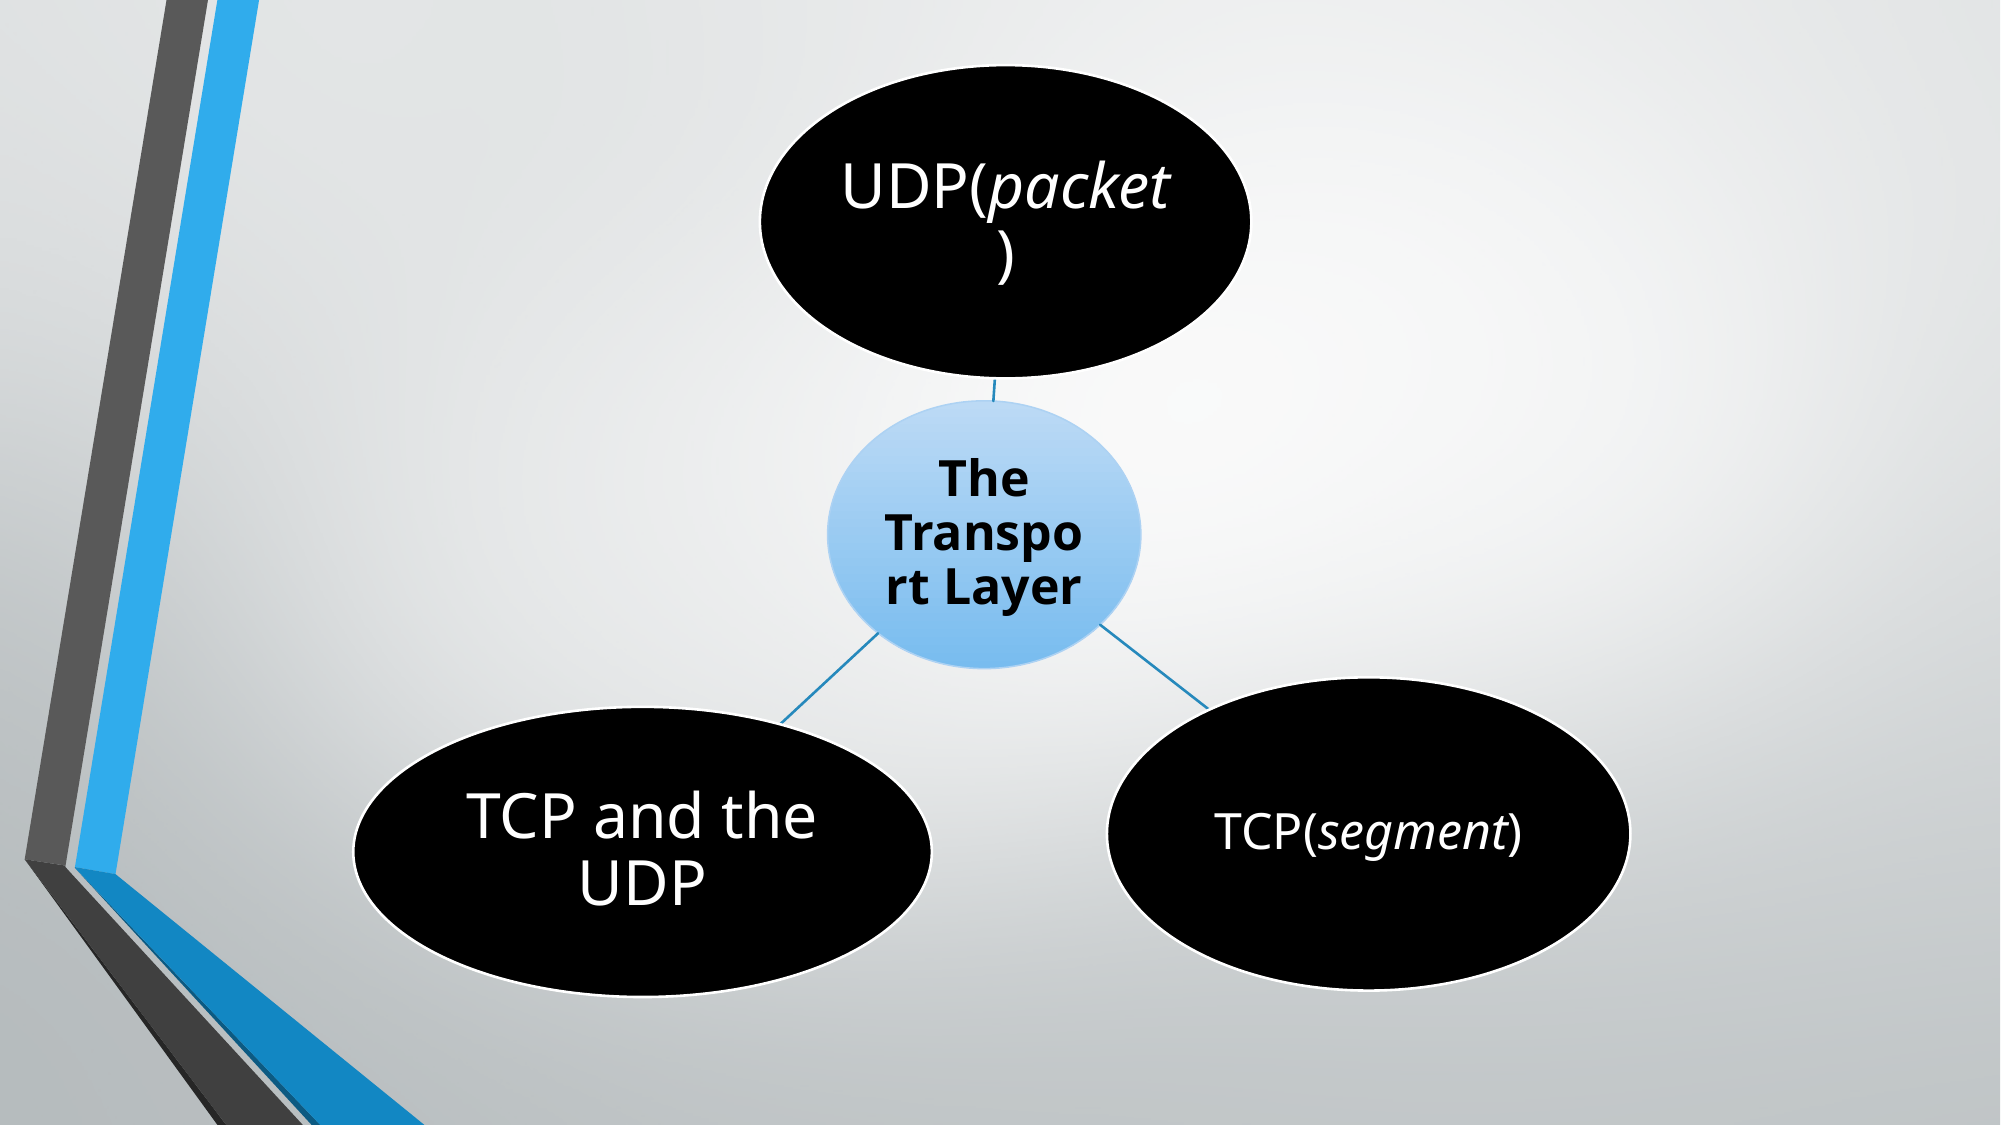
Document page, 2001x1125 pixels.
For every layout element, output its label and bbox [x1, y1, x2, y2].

text_box [353, 64, 1647, 998]
